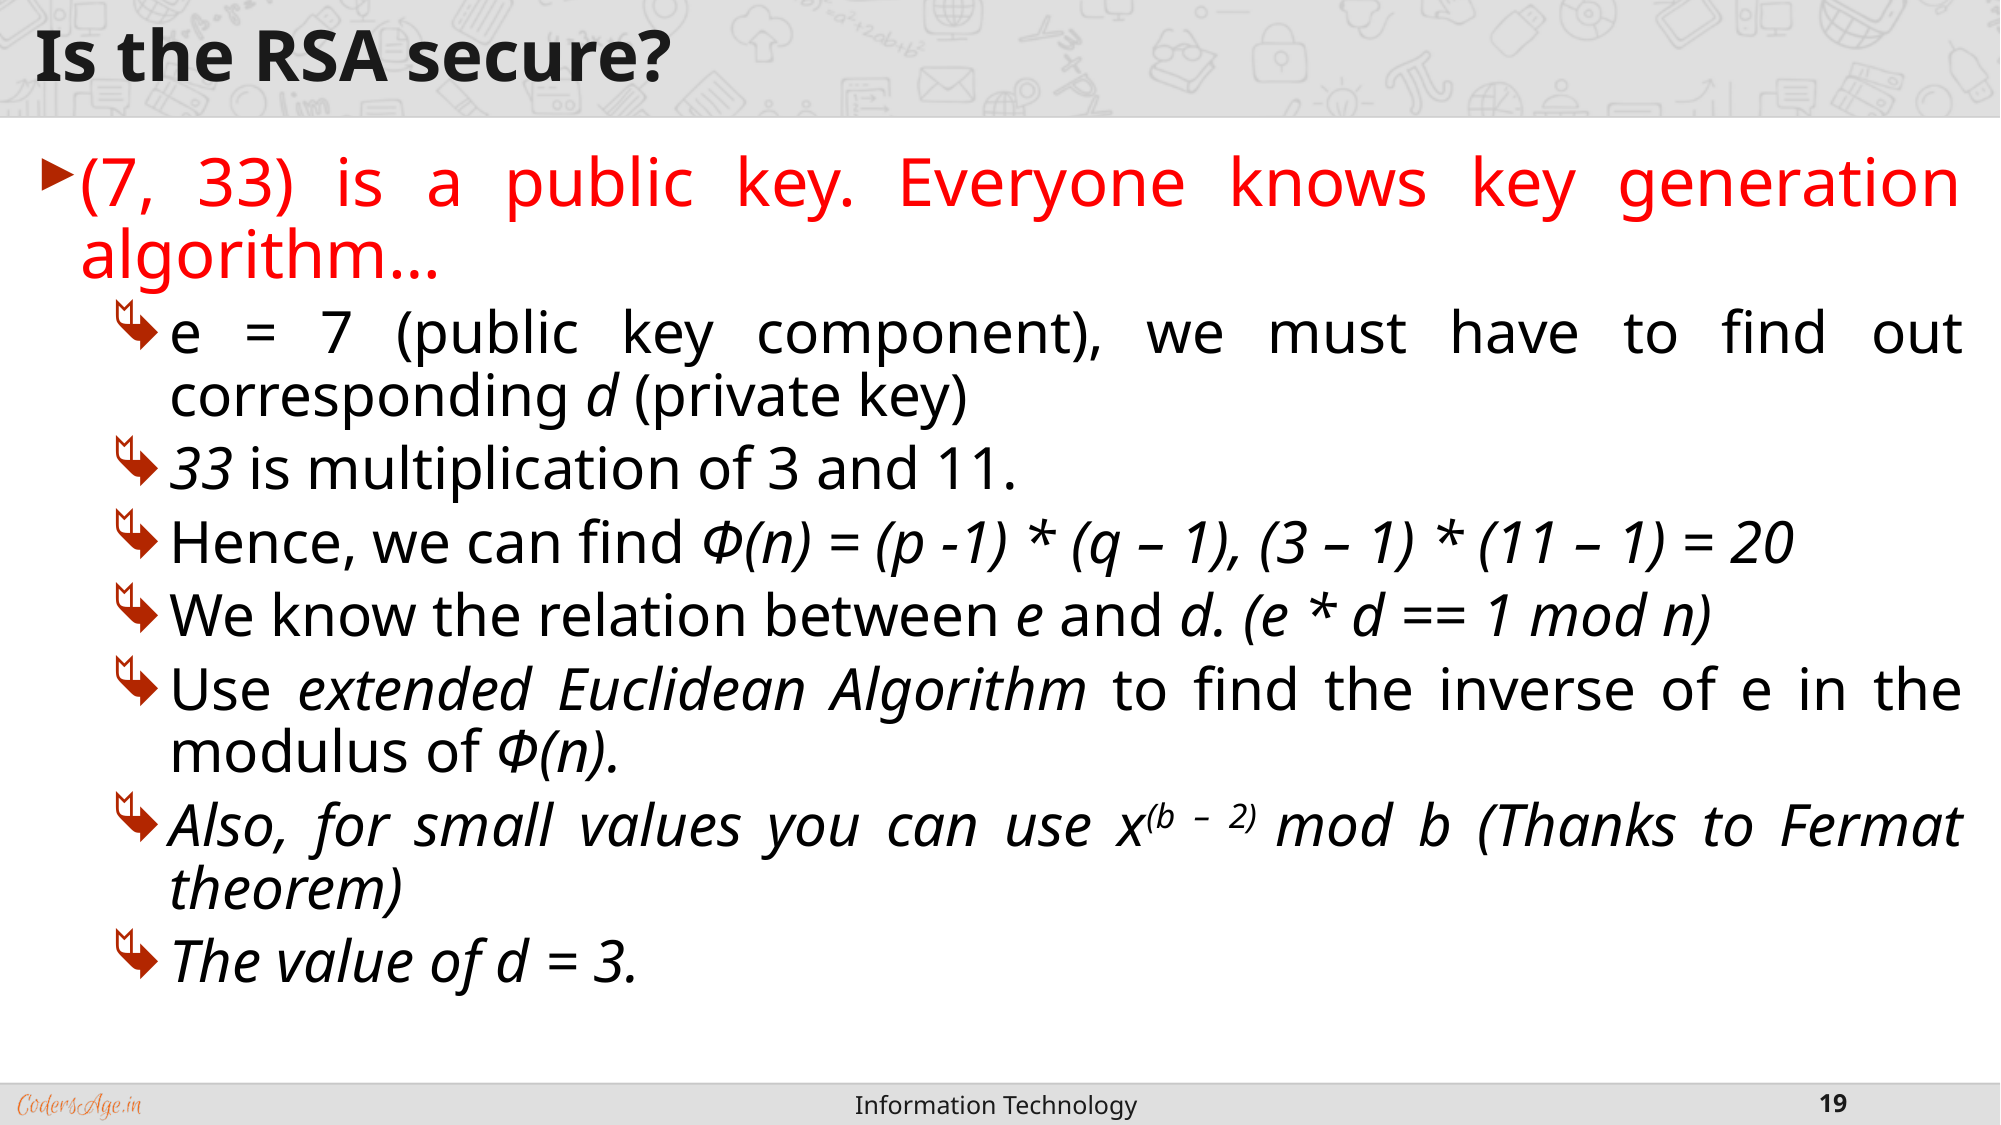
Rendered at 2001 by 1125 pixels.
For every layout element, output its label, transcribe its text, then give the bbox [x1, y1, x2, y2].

title Is the RSA secure? [0, 0, 2000, 117]
list (7, 33) is a public key. Everyone knows key generation algorithm… e = 7 (public key component), we must have to find out corresponding d (private key) 33 is multiplication of 3 and 11. Hence, we can find Φ(n) = (p -1) * (q – 1), (3 – 1) * (11 – 1) = 20 We know the relation between e and d. (e * d == 1 mod n) Use extended Euclidean Algorithm to find the inverse of e in the modulus of Φ(n). Also, for small values you can use x(b – 2) mod b (Thanks to Fermat theorem) The value of d = 3. [21, 141, 1979, 1055]
picture [15, 1091, 144, 1122]
